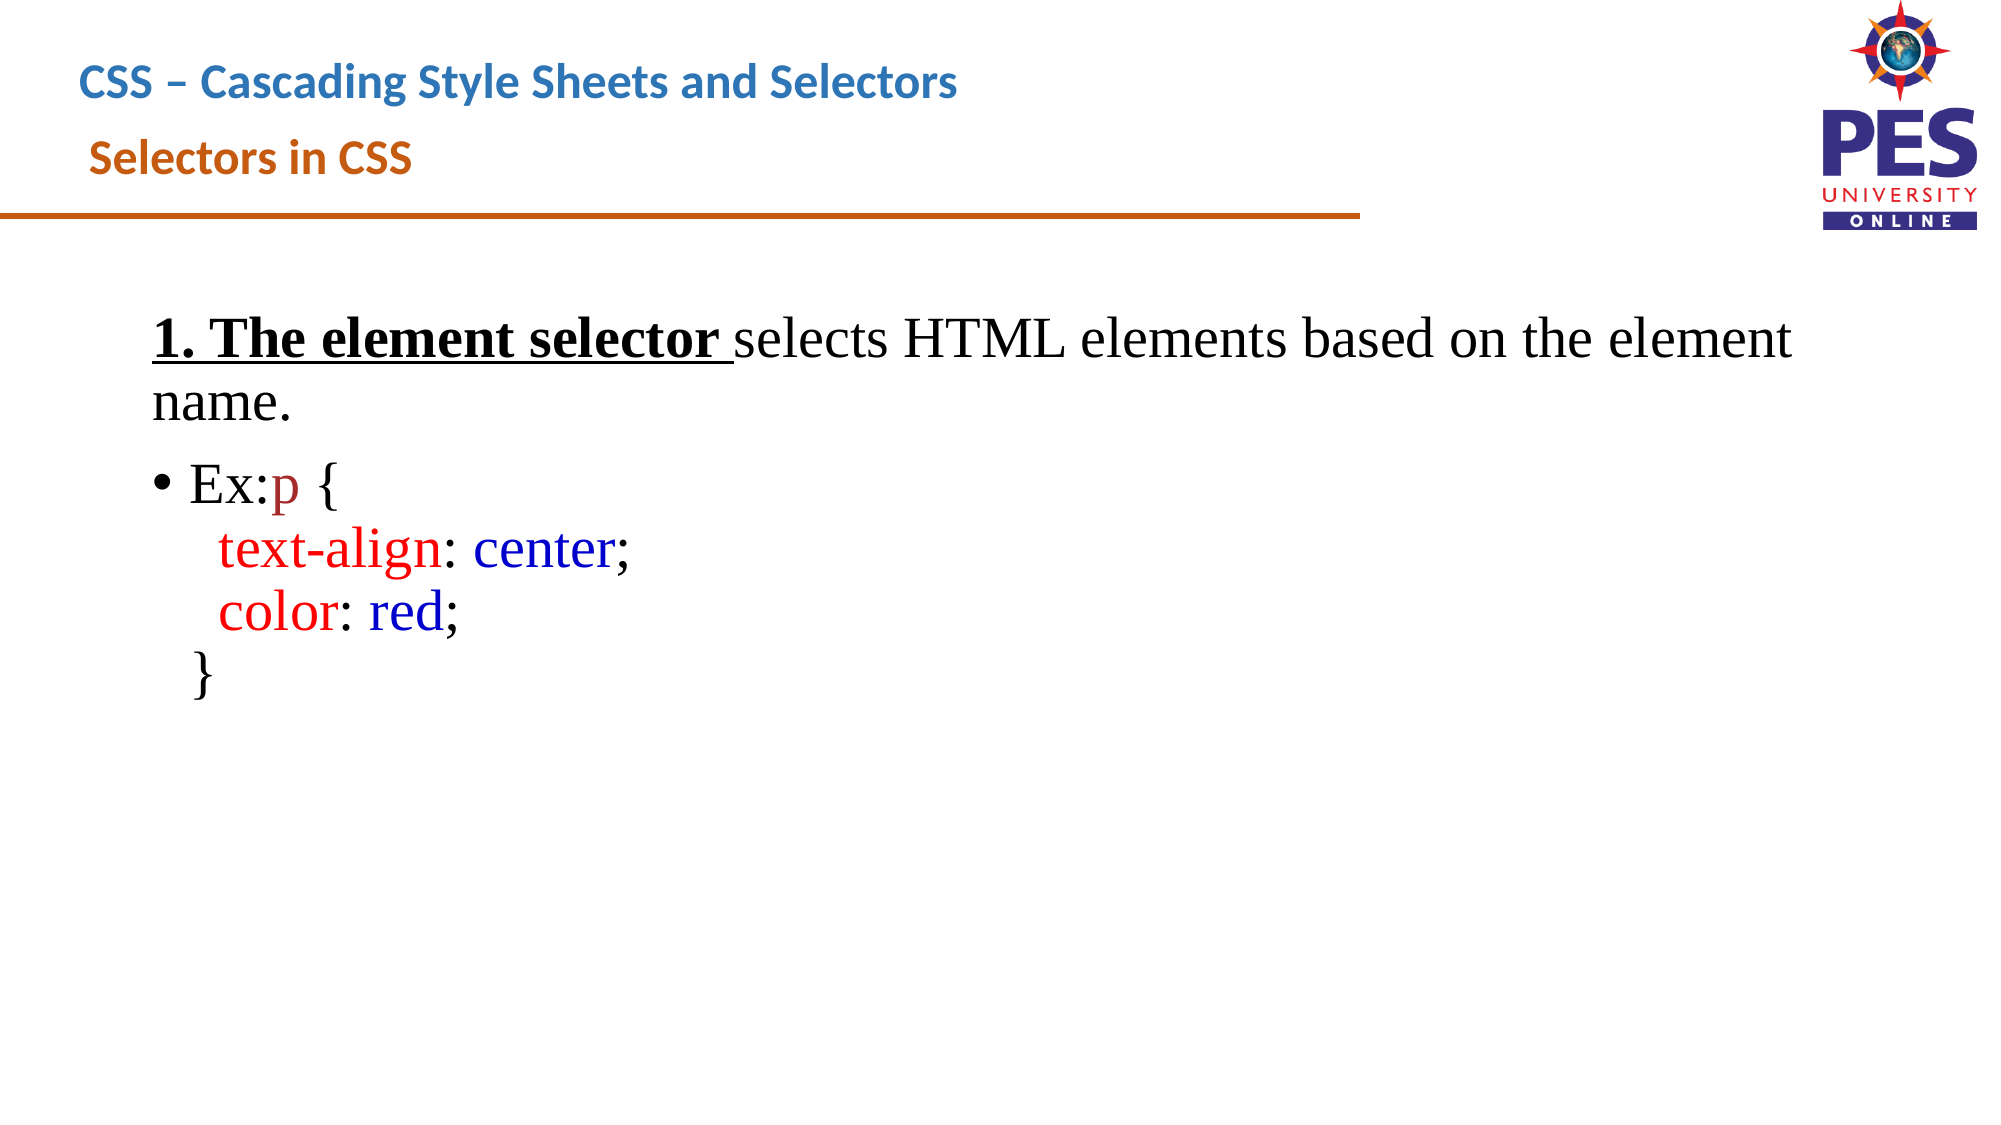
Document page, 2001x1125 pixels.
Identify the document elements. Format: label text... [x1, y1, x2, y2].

picture [1823, 0, 1977, 230]
text_box Selectors in CSS [74, 117, 1387, 193]
list 1. The element selector selects HTML elements based on the element name. Ex:p { text-align: center; color: red; } [137, 299, 1863, 1014]
text_box CSS – Cascading Style Sheets and Selectors [64, 41, 1295, 117]
